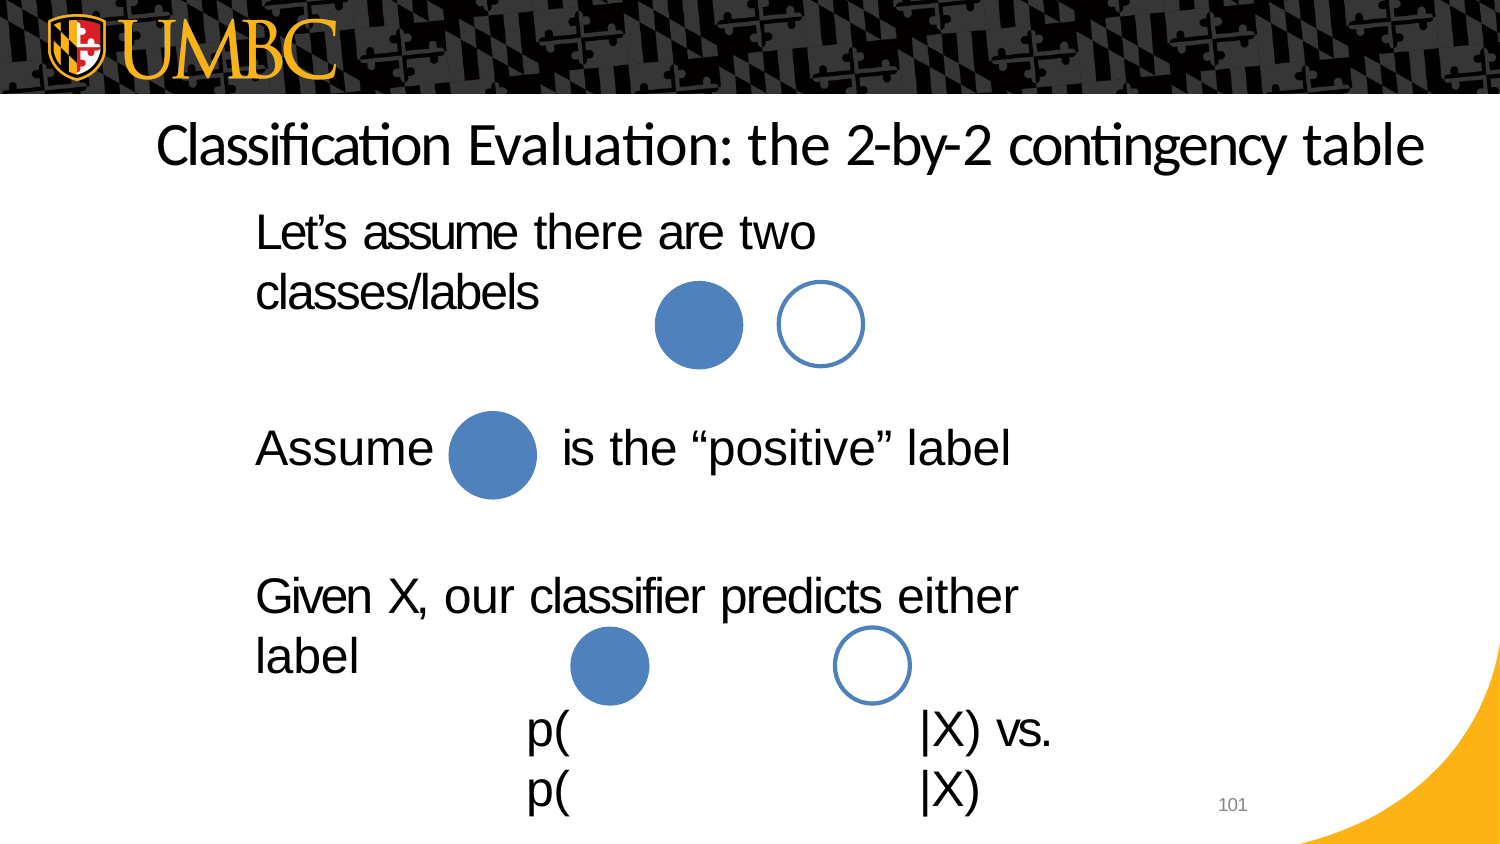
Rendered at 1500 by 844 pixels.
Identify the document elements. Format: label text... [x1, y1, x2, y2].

picture [0, 0, 1500, 94]
title Classification Evaluation: the 2-by-2 contingency table [77, 69, 1457, 211]
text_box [570, 626, 650, 706]
text_box [778, 320, 864, 367]
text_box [448, 411, 537, 500]
text_box 101 [1216, 796, 1248, 816]
picture [1299, 639, 1500, 844]
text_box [654, 281, 743, 370]
text_box Assume is the “positive” label Given X, our classifier predicts either label p( |X) vs. p( |X) [253, 413, 1111, 817]
text_box Let’s assume there are two classes/labels [253, 197, 1095, 320]
text_box [834, 627, 910, 704]
